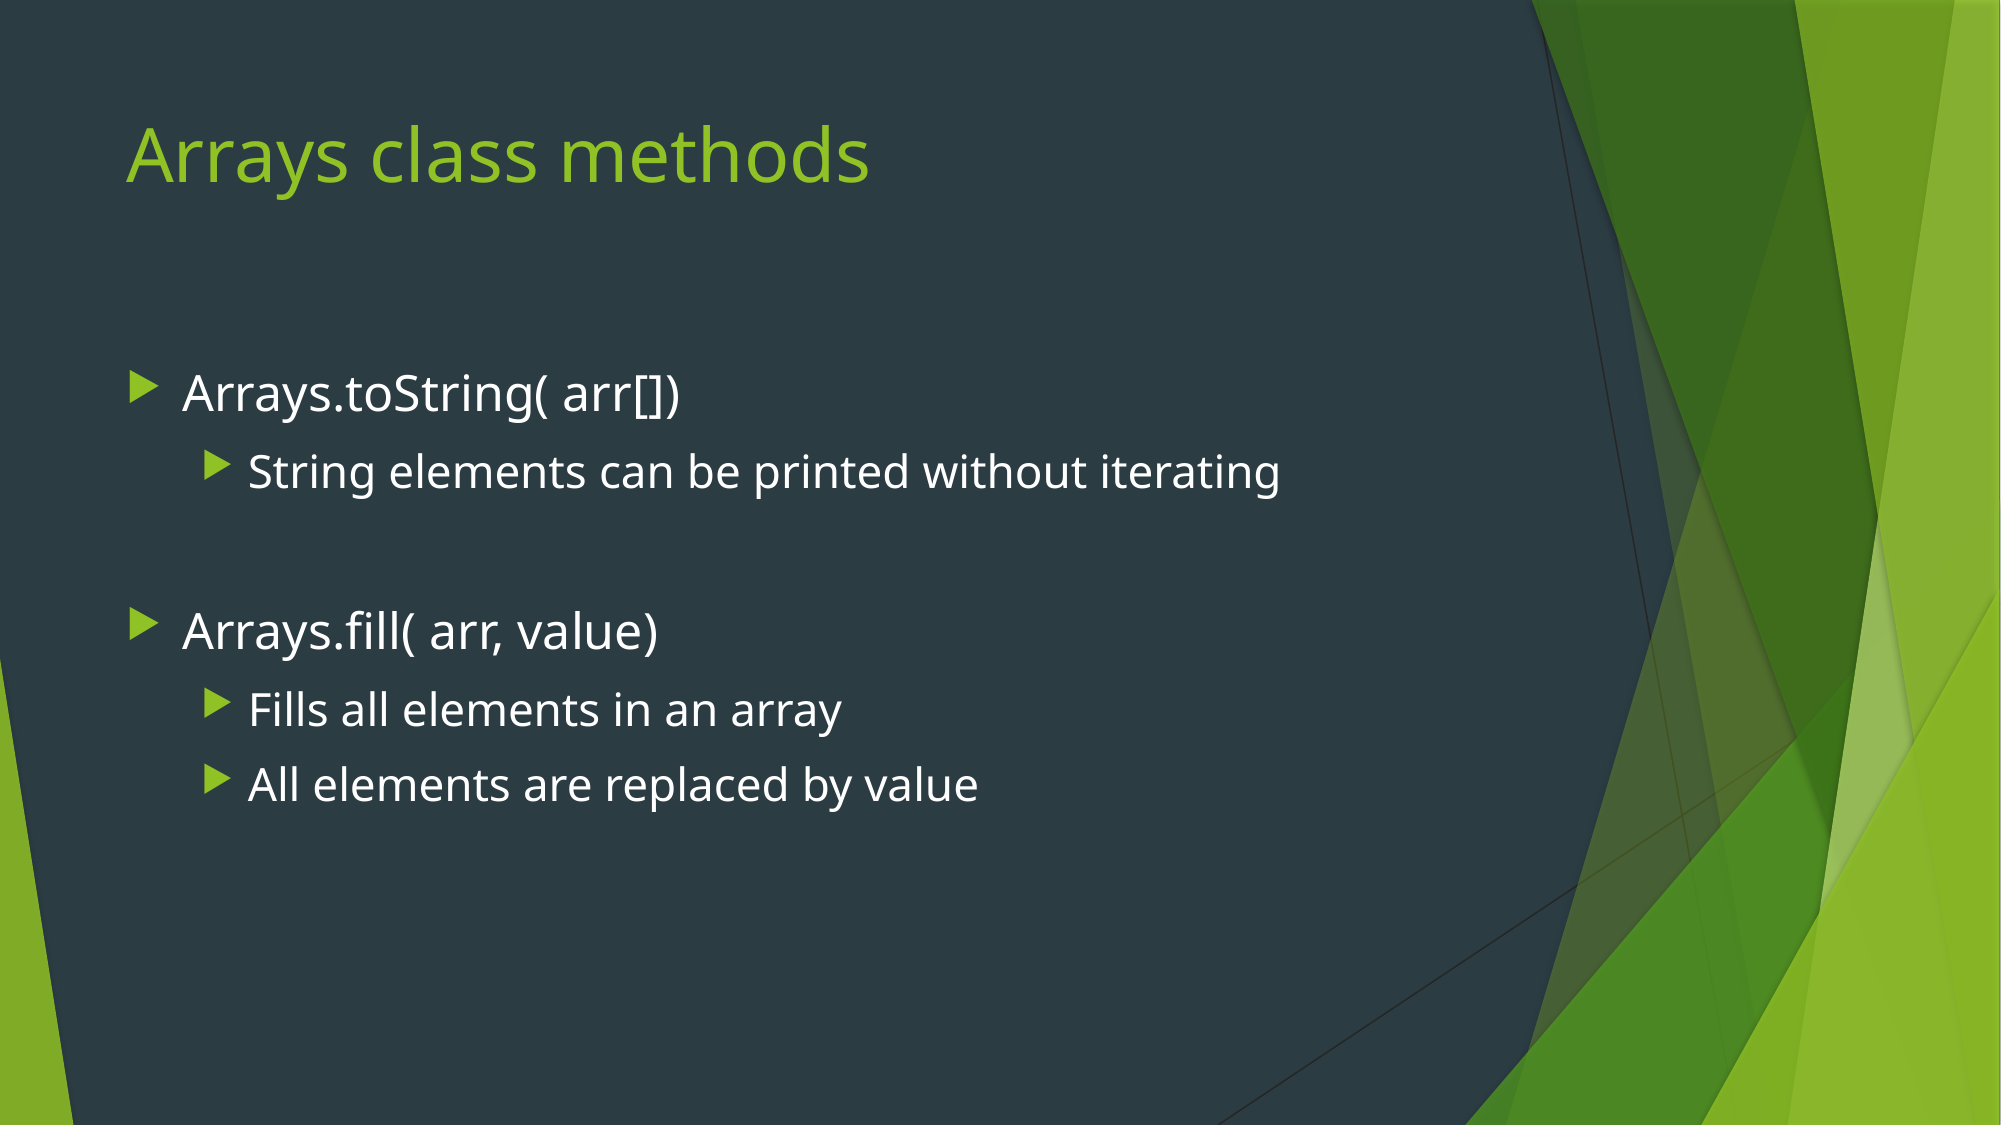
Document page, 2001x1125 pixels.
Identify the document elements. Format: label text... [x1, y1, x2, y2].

title Arrays class methods [111, 99, 1522, 317]
list Arrays.toString( arr[]) String elements can be printed without iterating Arrays.fill( arr, value) Fills all elements in an array All elements are replaced by value [111, 354, 1522, 992]
